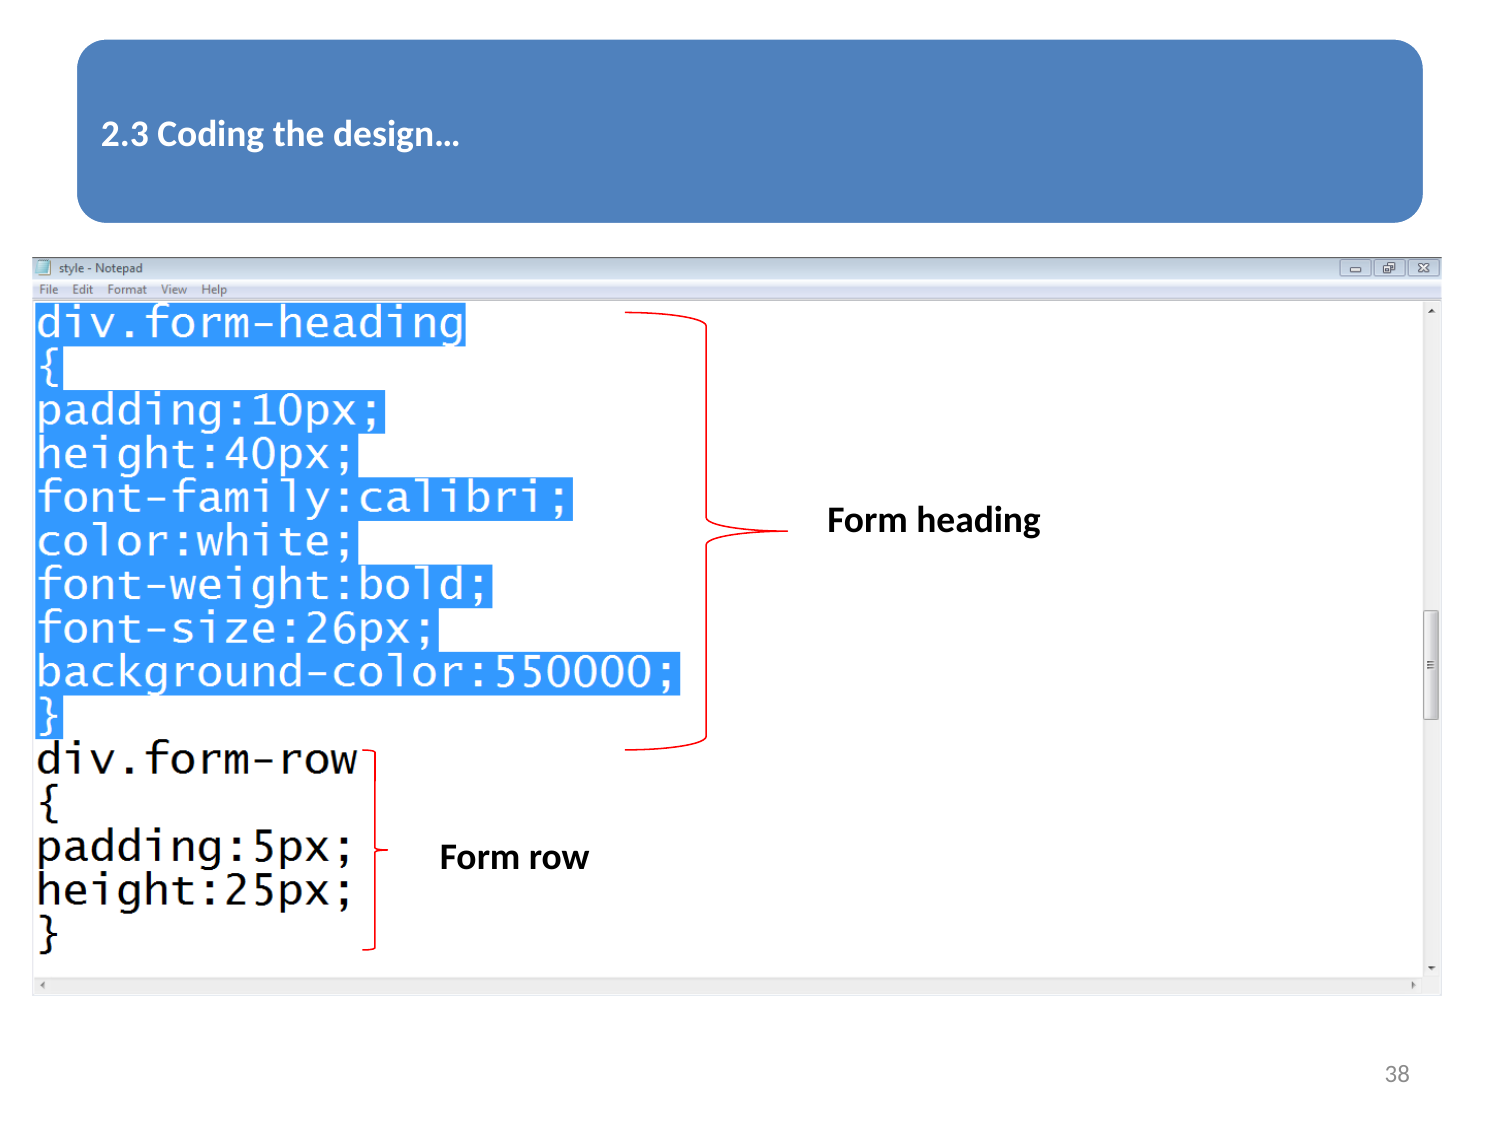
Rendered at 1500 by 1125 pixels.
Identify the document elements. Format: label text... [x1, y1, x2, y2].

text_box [74, 37, 1426, 226]
slide_number 38 [1074, 1042, 1425, 1103]
picture [24, 249, 1451, 1004]
